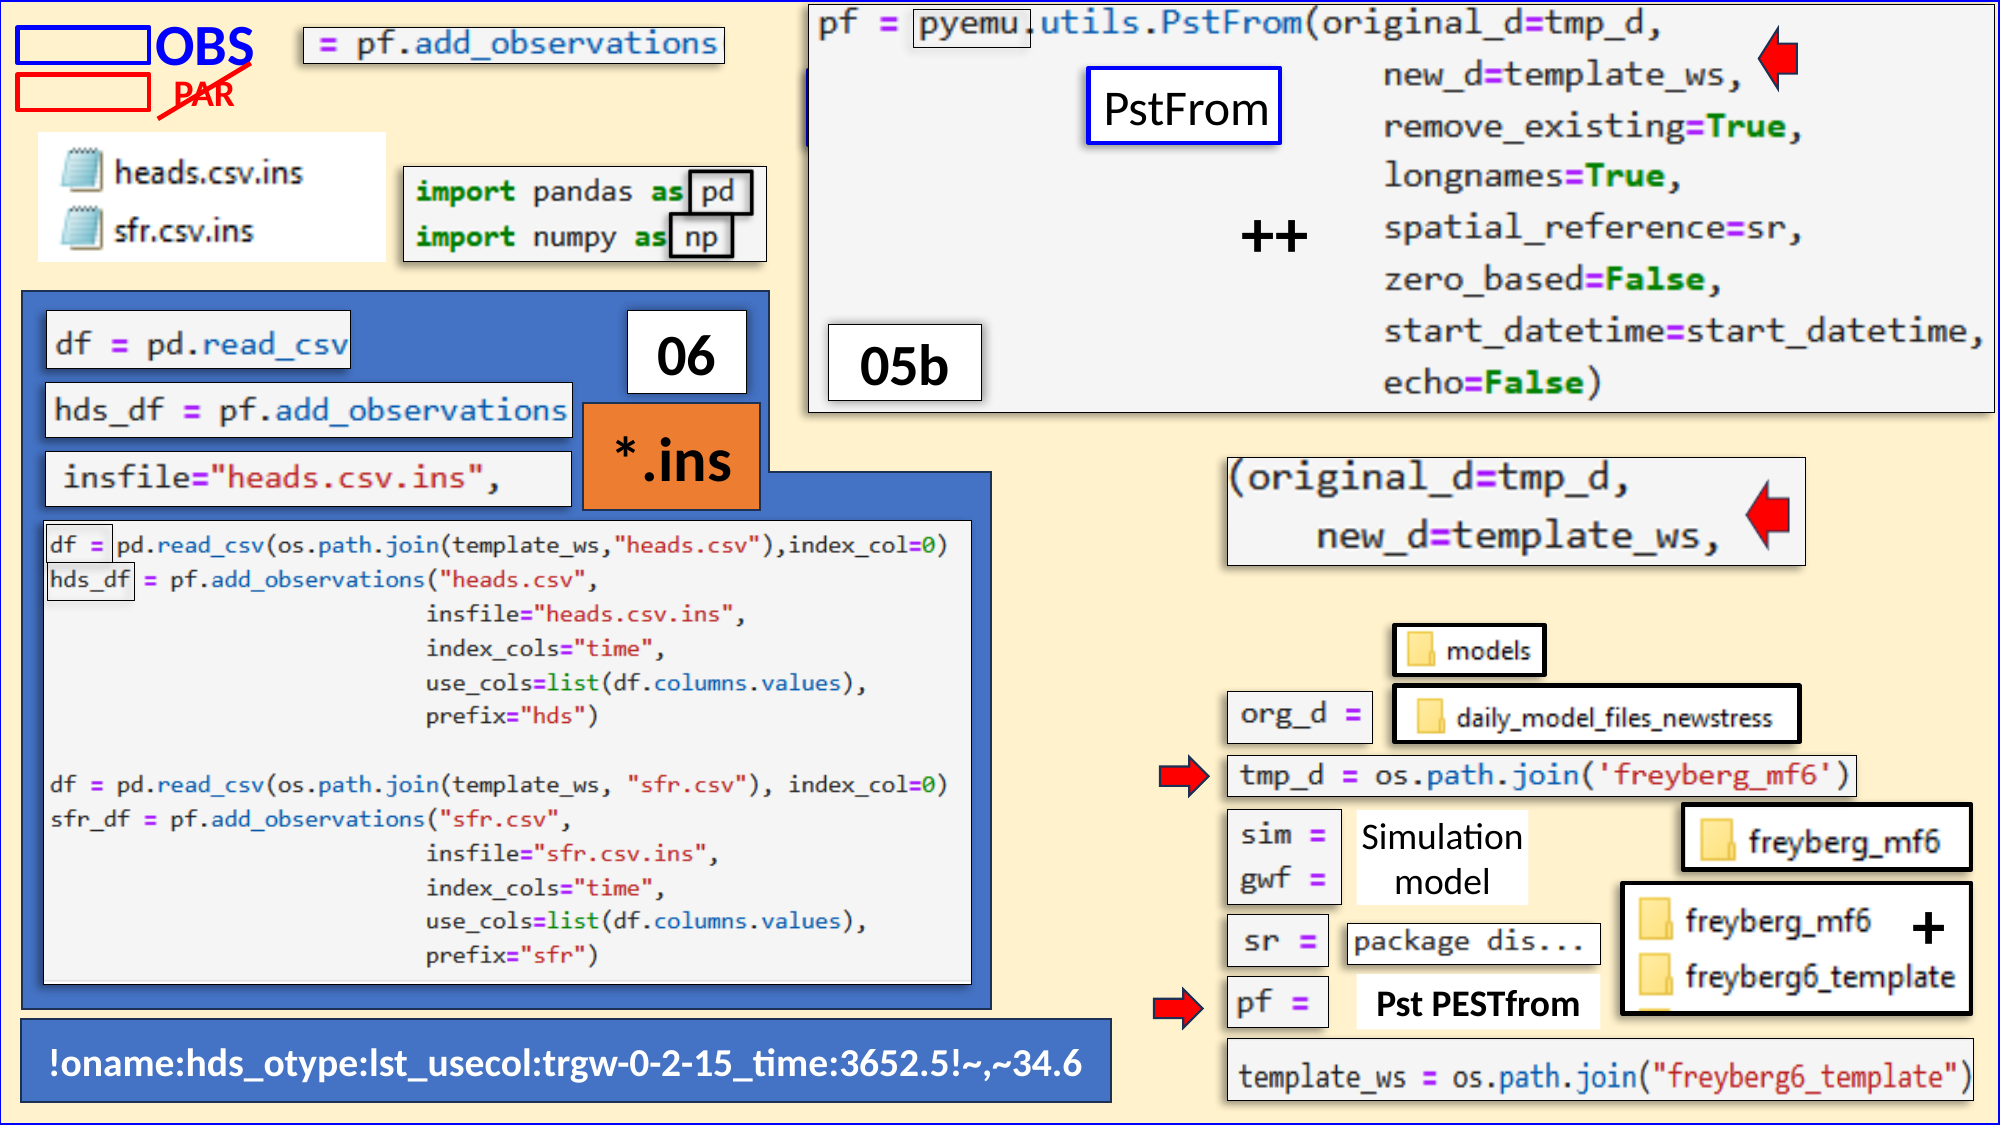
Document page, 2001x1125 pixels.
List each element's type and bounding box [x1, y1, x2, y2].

picture [1226, 976, 1329, 1028]
picture [1226, 691, 1373, 744]
picture [1685, 806, 1969, 868]
picture [1226, 755, 1857, 797]
picture [303, 27, 725, 64]
picture [1227, 809, 1342, 905]
text_box [157, 63, 251, 119]
text_box [0, 0, 2000, 1125]
text_box [20, 290, 1209, 1102]
picture [1347, 923, 1601, 965]
picture [38, 132, 386, 262]
text_box [1624, 883, 1974, 1012]
picture [1226, 1038, 1974, 1101]
picture [403, 166, 767, 262]
picture [1226, 457, 1806, 566]
picture [808, 4, 1995, 414]
text_box [828, 9, 1797, 401]
picture [1226, 914, 1329, 967]
text_box [1396, 627, 1797, 740]
text_box [17, 14, 252, 119]
